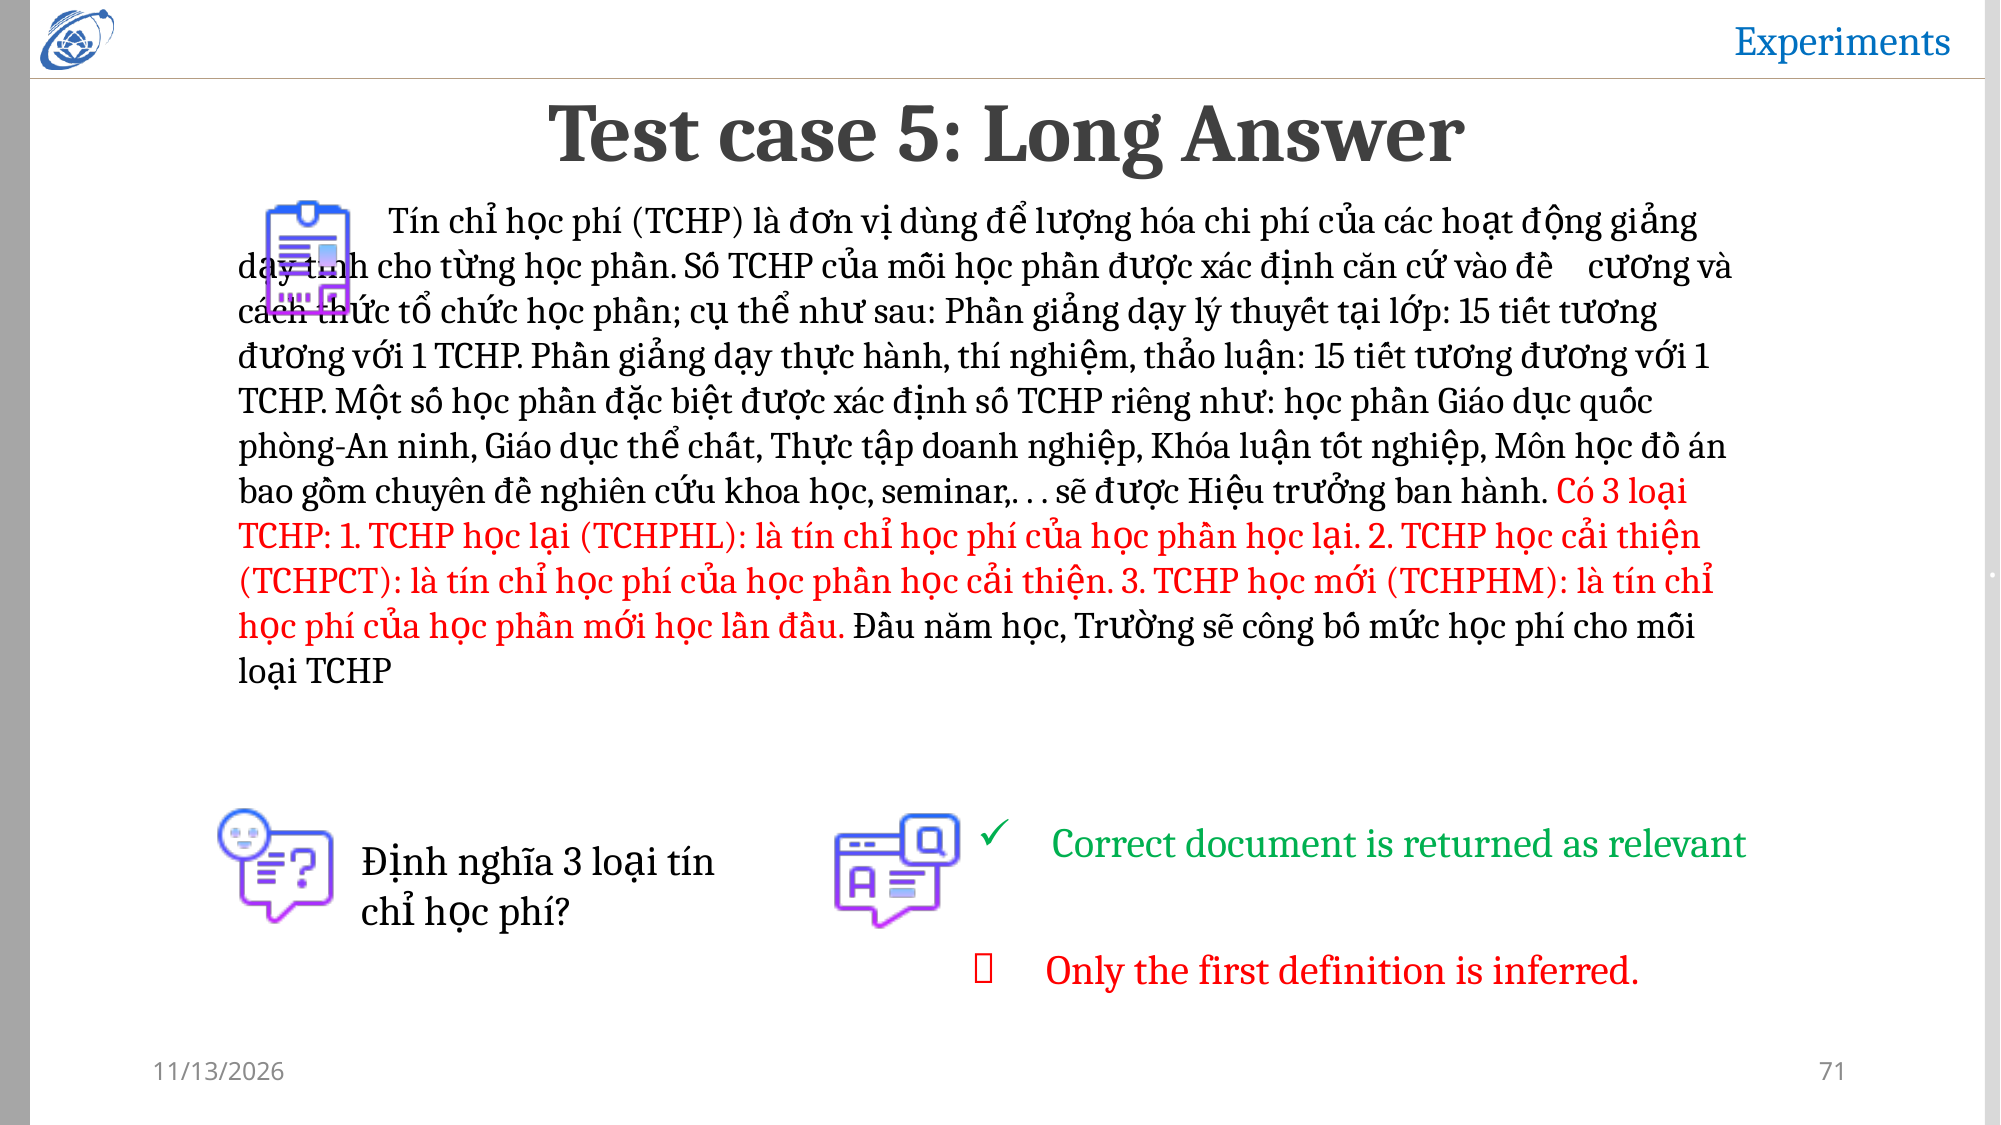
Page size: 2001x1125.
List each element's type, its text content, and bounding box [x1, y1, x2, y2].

text_box Test case 5: Long Answer [69, 79, 1945, 179]
text_box . [1984, 0, 2000, 1125]
slide_number 71 [1412, 1042, 1863, 1103]
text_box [29, 6, 1985, 79]
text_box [223, 188, 1777, 795]
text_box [818, 801, 1824, 1001]
text_box [0, 0, 31, 1125]
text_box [205, 796, 779, 994]
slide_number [137, 1042, 588, 1103]
